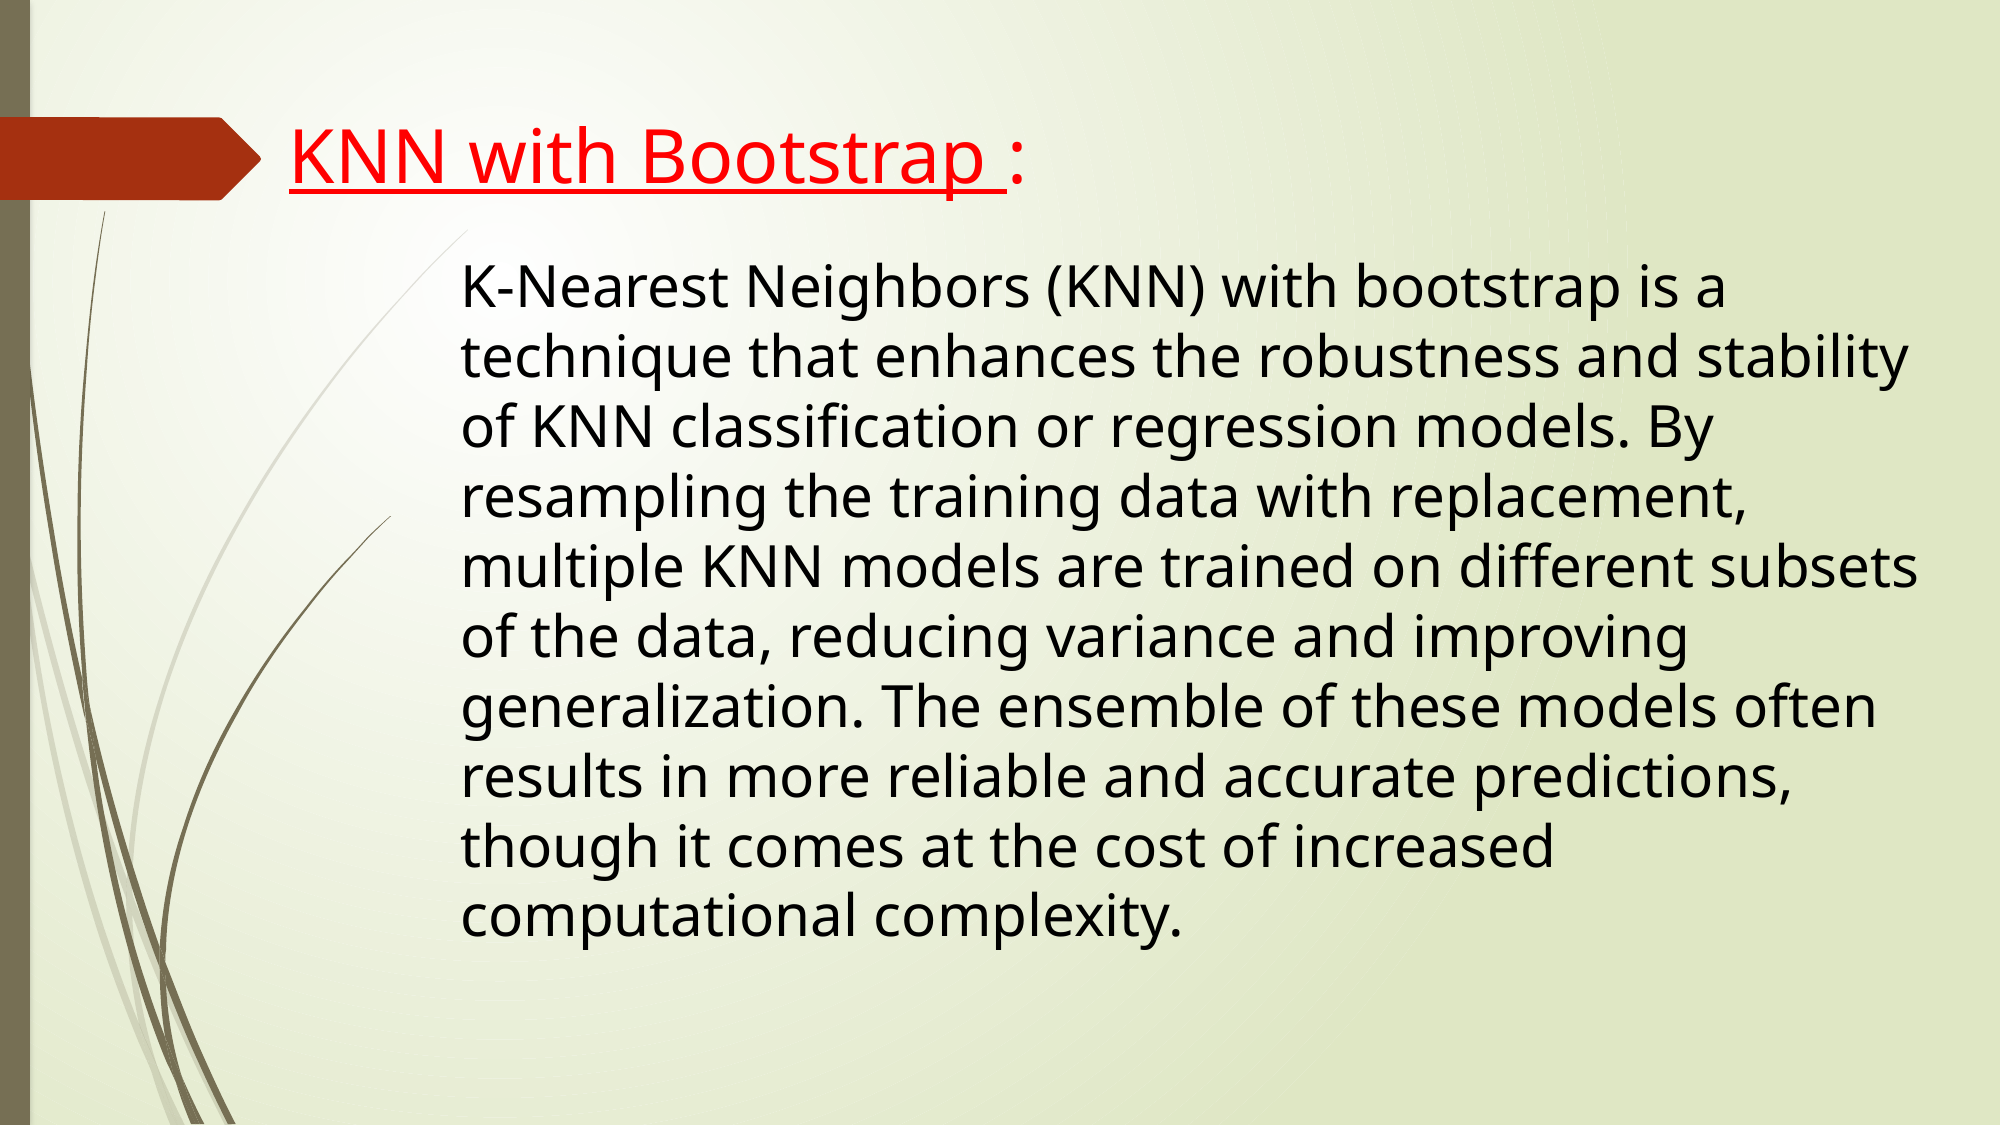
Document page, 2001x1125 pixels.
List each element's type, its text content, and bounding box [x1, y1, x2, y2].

text_box KNN with Bootstrap : [274, 100, 2000, 206]
text_box K-Nearest Neighbors (KNN) with bootstrap is a technique that enhances the robustness and stability of KNN classification or regression models. By resampling the training data with replacement, multiple KNN models are trained on different subsets of the data, reducing variance and improving generalization. The ensemble of these models often results in more reliable and accurate predictions, though it comes at the cost of increased computational complexity. [445, 241, 1961, 1125]
